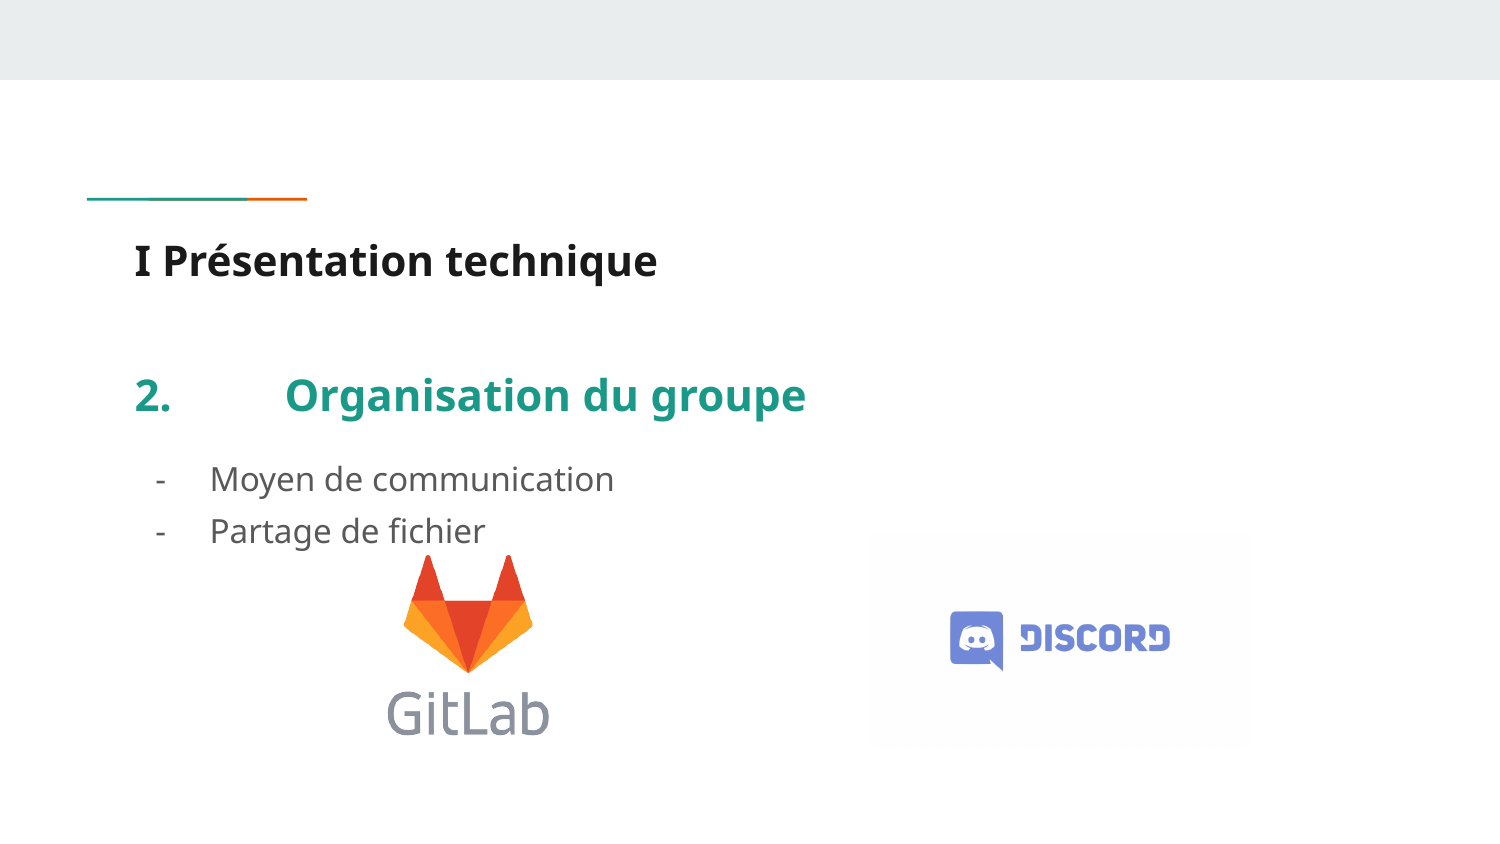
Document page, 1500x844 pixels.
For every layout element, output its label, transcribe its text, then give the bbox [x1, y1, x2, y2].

picture [375, 543, 561, 747]
title I Présentation technique [119, 216, 1381, 305]
list 2. Organisation du groupe Moyen de communication Partage de fichier [119, 341, 1365, 712]
picture [870, 534, 1250, 749]
